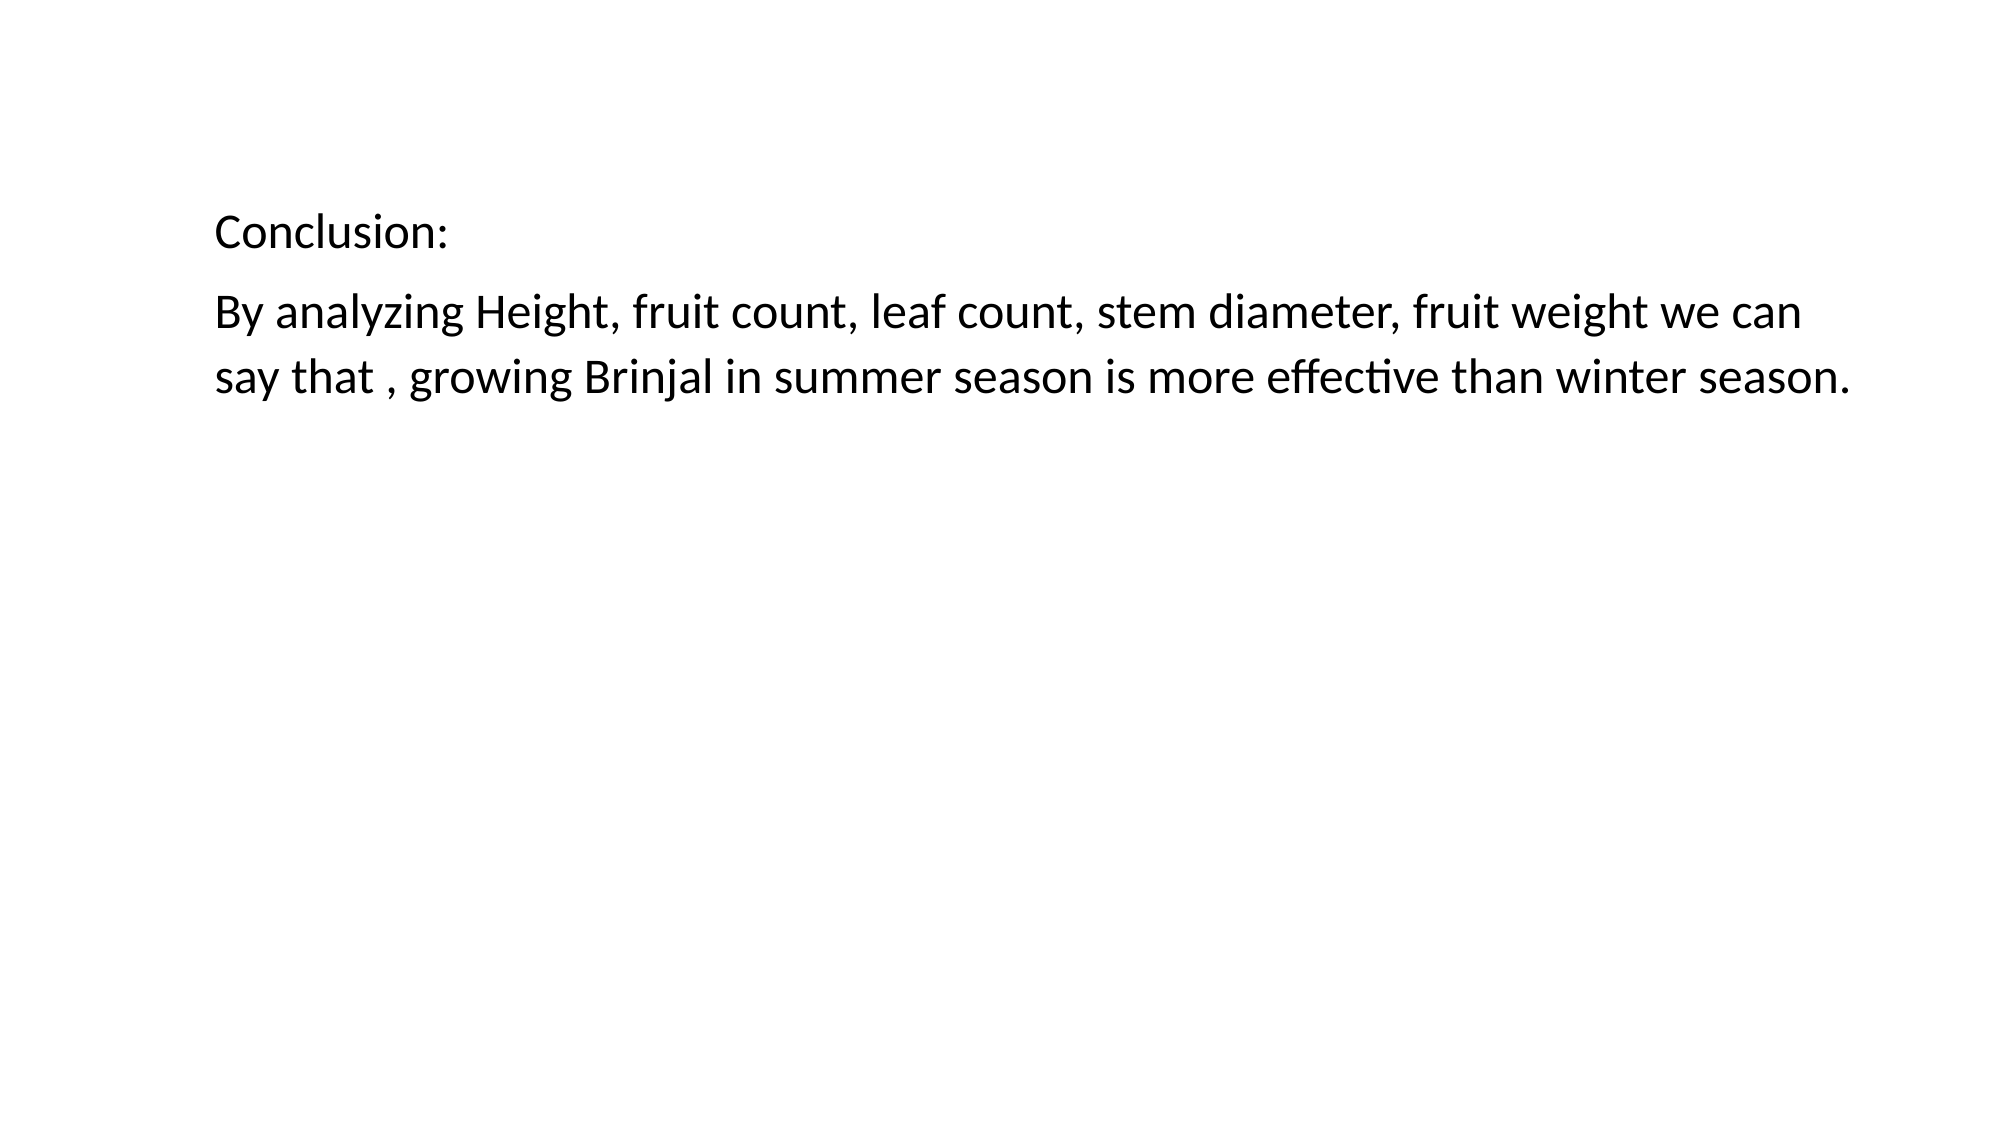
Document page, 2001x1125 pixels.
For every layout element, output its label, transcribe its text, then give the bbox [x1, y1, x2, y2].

text_box Conclusion: By analyzing Height, fruit count, leaf count, stem diameter, fruit weight we can say that , growing Brinjal in summer season is more effective than winter season. [199, 186, 1878, 411]
